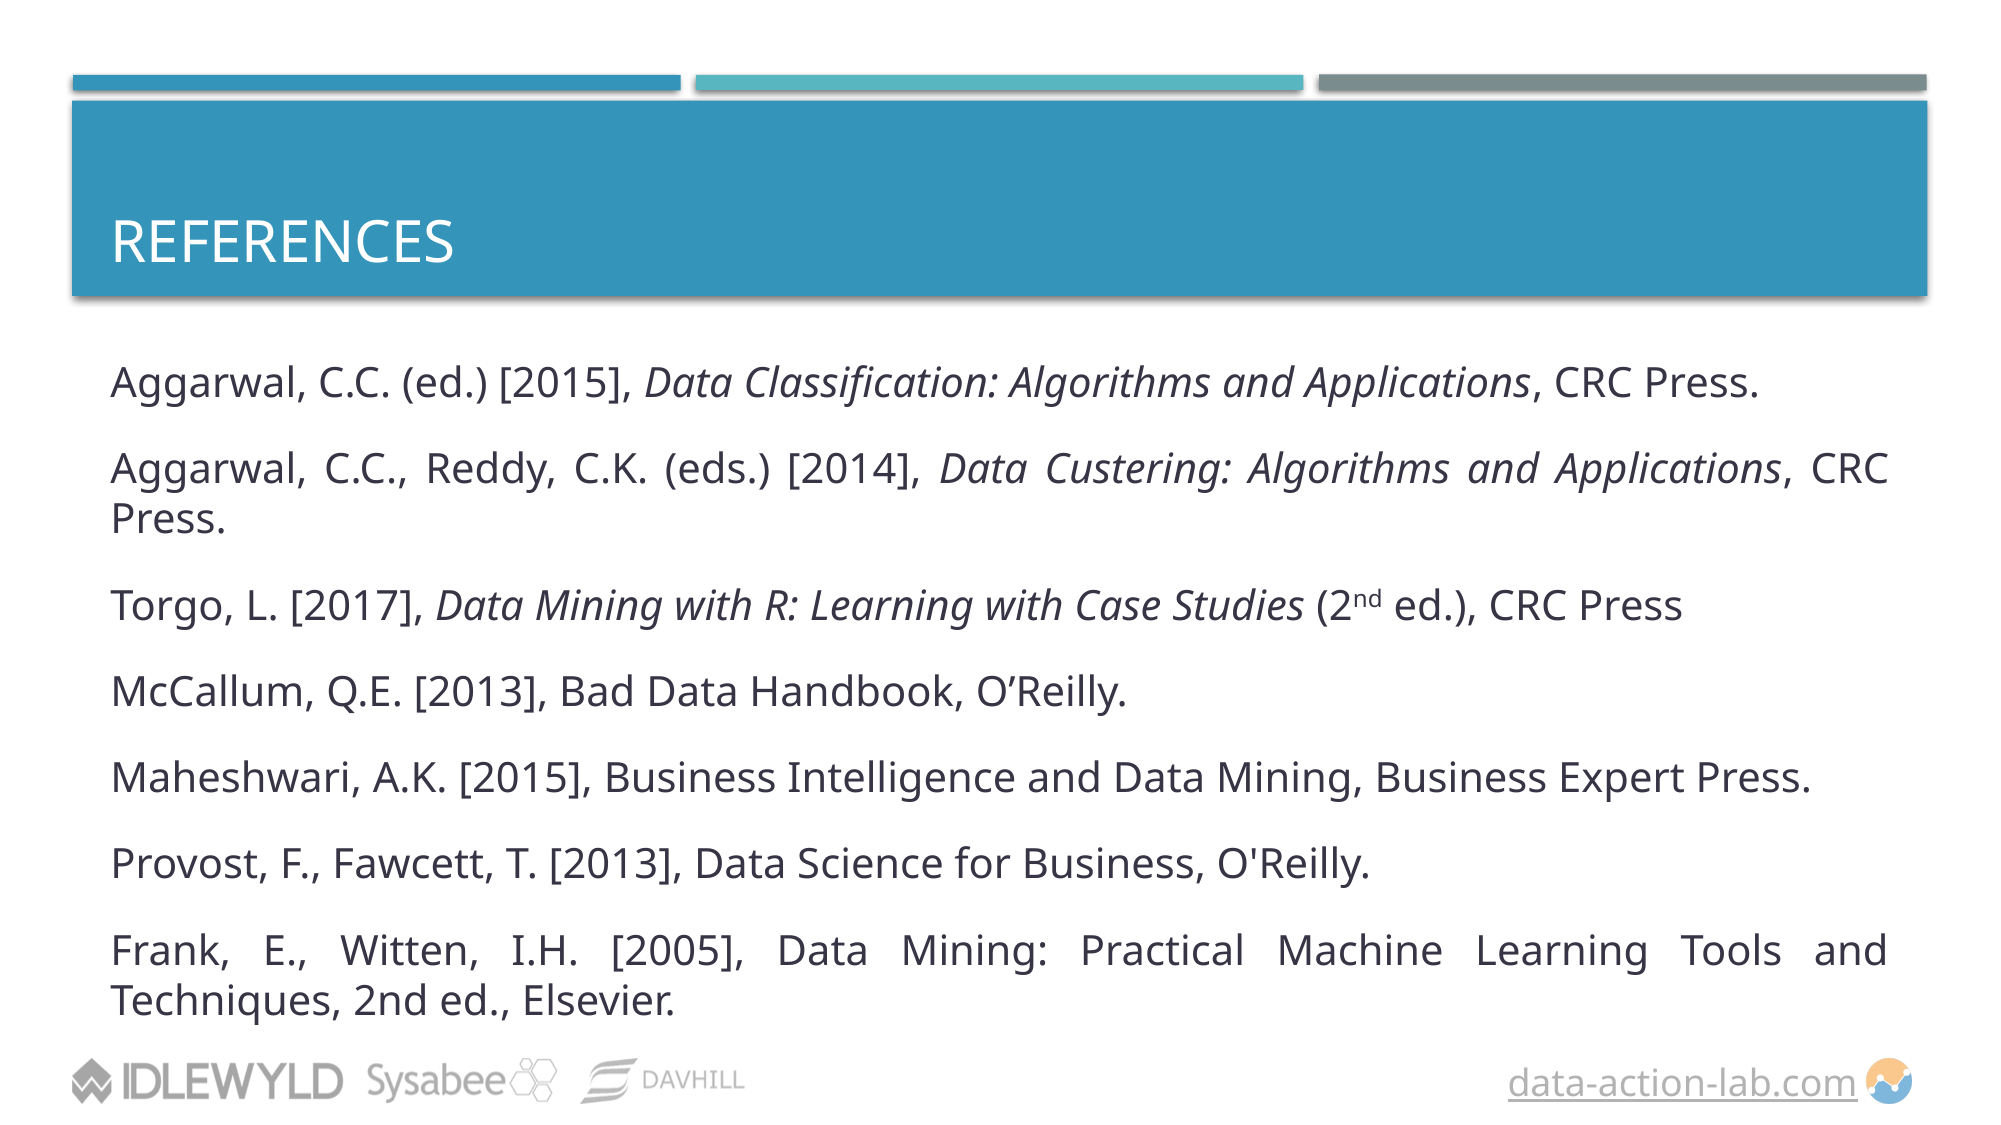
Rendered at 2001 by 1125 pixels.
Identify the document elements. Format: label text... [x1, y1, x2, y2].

title References [95, 115, 1905, 282]
picture [72, 1058, 745, 1104]
list Aggarwal, C.C. (ed.) [2015], Data Classification: Algorithms and Applications, CRC Press. Aggarwal, C.C., Reddy, C.K. (eds.) [2014], Data Custering: Algorithms and Applications, CRC Press. Torgo, L. [2017], Data Mining with R: Learning with Case Studies (2nd ed.), CRC Press McCallum, Q.E. [2013], Bad Data Handbook, O’Reilly. Maheshwari, A.K. [2015], Business Intelligence and Data Mining, Business Expert Press. Provost, F., Fawcett, T. [2013], Data Science for Business, O'Reilly. Frank, E., Witten, I.H. [2005], Data Mining: Practical Machine Learning Tools and Techniques, 2nd ed., Elsevier. [95, 357, 1905, 1037]
